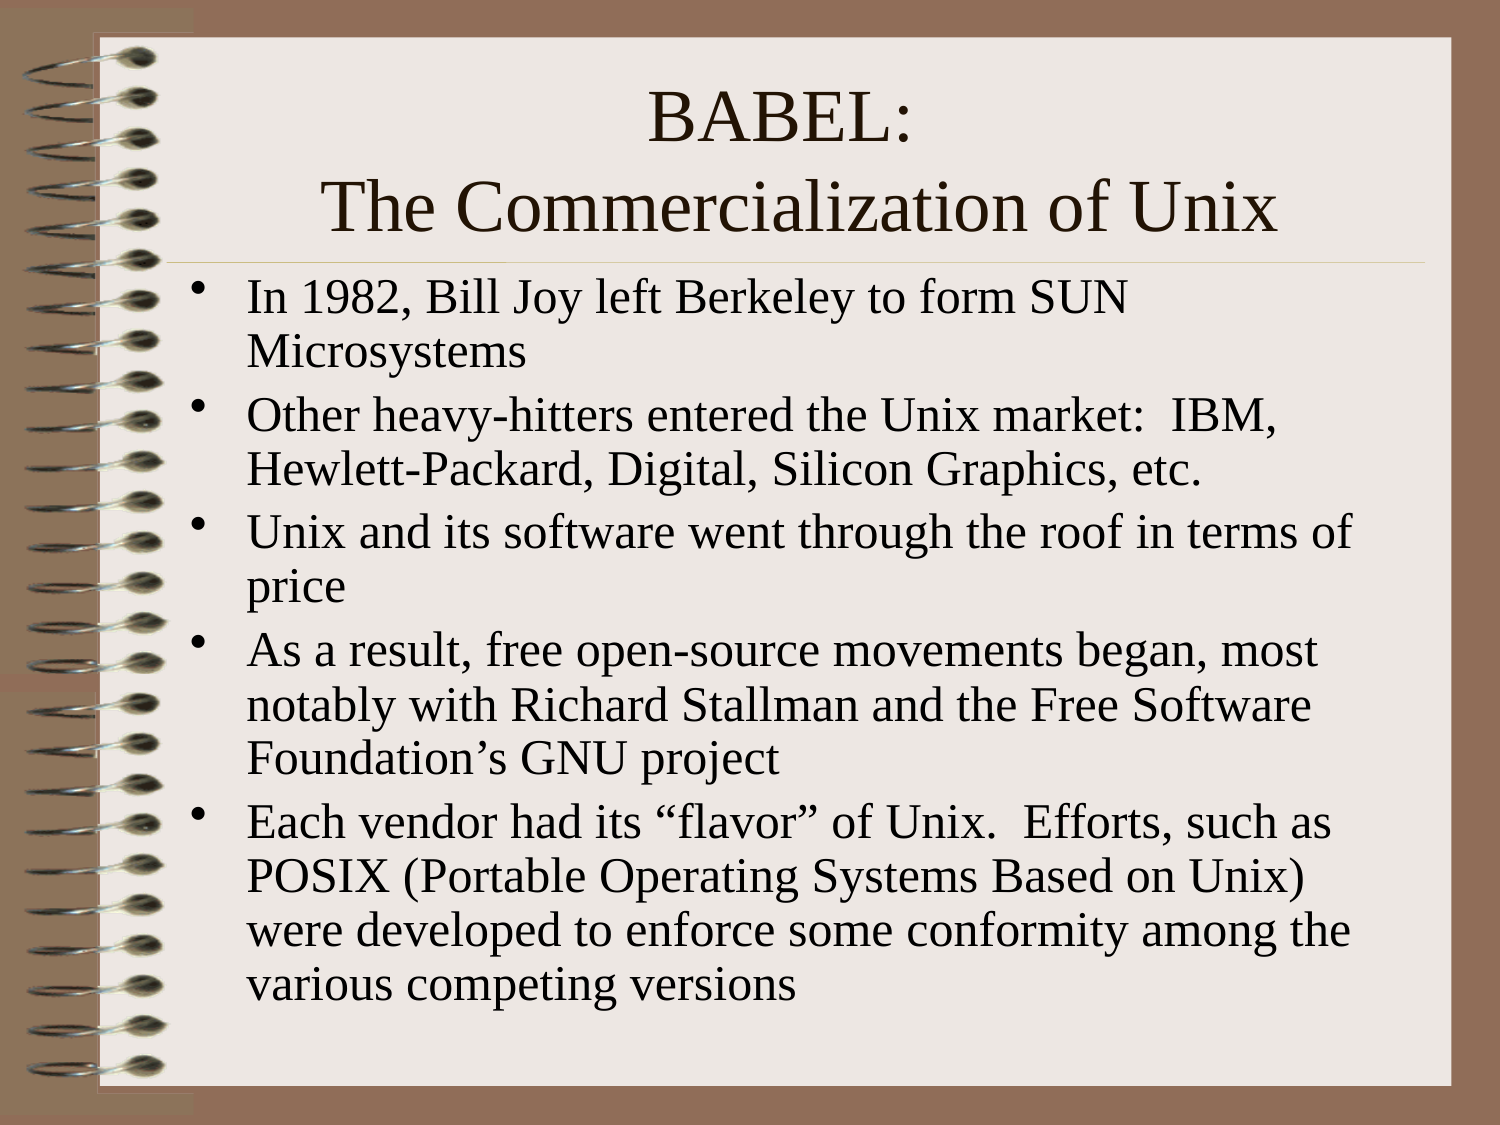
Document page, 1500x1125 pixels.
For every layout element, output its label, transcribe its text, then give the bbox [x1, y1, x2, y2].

picture [0, 692, 194, 1115]
title BABEL: The Commercialization of Unix [174, 62, 1426, 251]
list In 1982, Bill Joy left Berkeley to form SUN Microsystems Other heavy-hitters entered the Unix market: IBM, Hewlett-Packard, Digital, Silicon Graphics, etc. Unix and its software went through the roof in terms of price As a result, free open-source movements began, most notably with Richard Stallman and the Free Software Foundation’s GNU project Each vendor had its “flavor” of Unix. Efforts, such as POSIX (Portable Operating Systems Based on Unix) were developed to enforce some conformity among the various competing versions [174, 262, 1426, 1076]
picture [0, 8, 194, 674]
